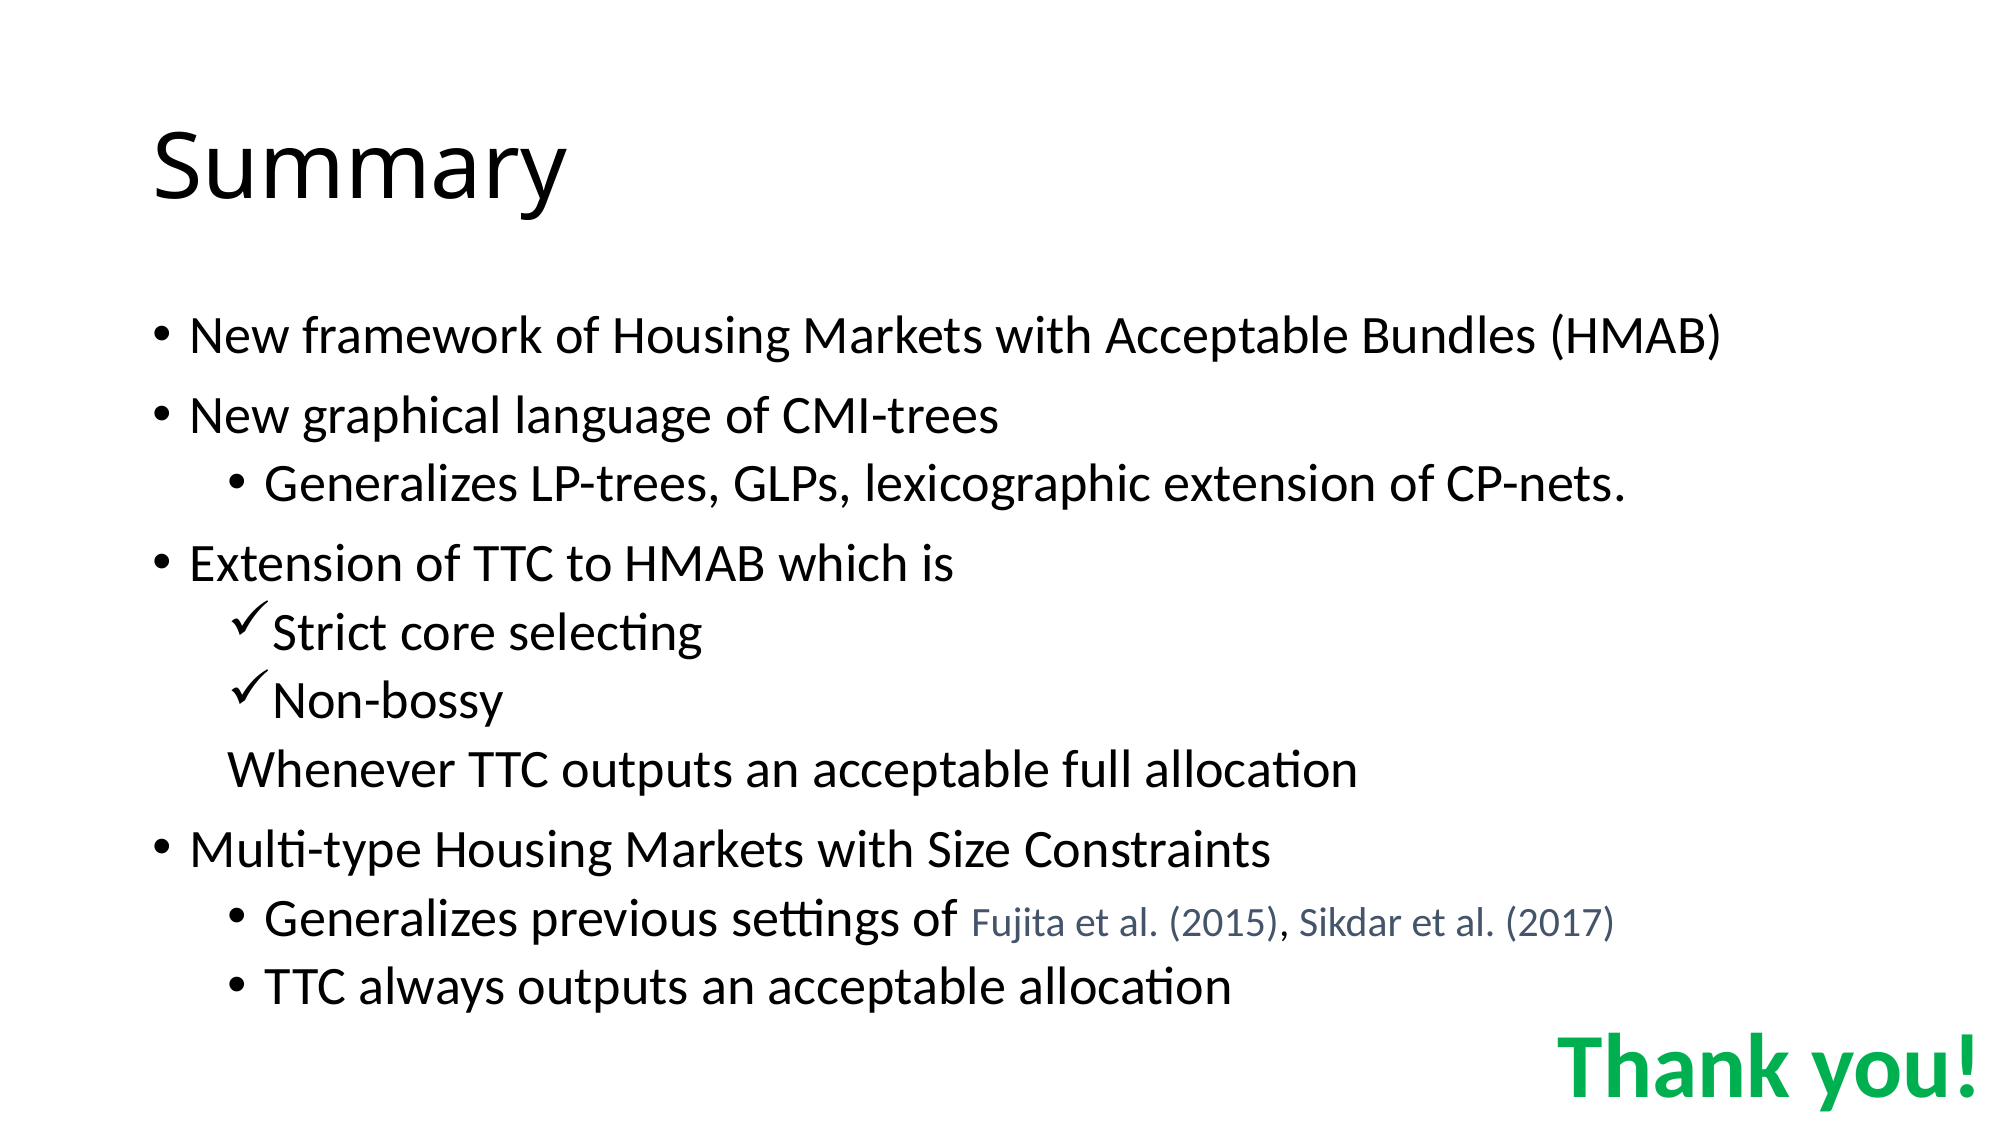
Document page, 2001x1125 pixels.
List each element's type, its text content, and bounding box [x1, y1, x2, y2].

list New framework of Housing Markets with Acceptable Bundles (HMAB) New graphical language of CMI-trees Generalizes LP-trees, GLPs, lexicographic extension of CP-nets. Extension of TTC to HMAB which is Strict core selecting Non-bossy Whenever TTC outputs an acceptable full allocation Multi-type Housing Markets with Size Constraints Generalizes previous settings of Fujita et al. (2015), Sikdar et al. (2017) TTC always outputs an acceptable allocation [137, 299, 1863, 1014]
text_box Thank you! [1542, 998, 1998, 1124]
title Summary [137, 59, 1863, 278]
